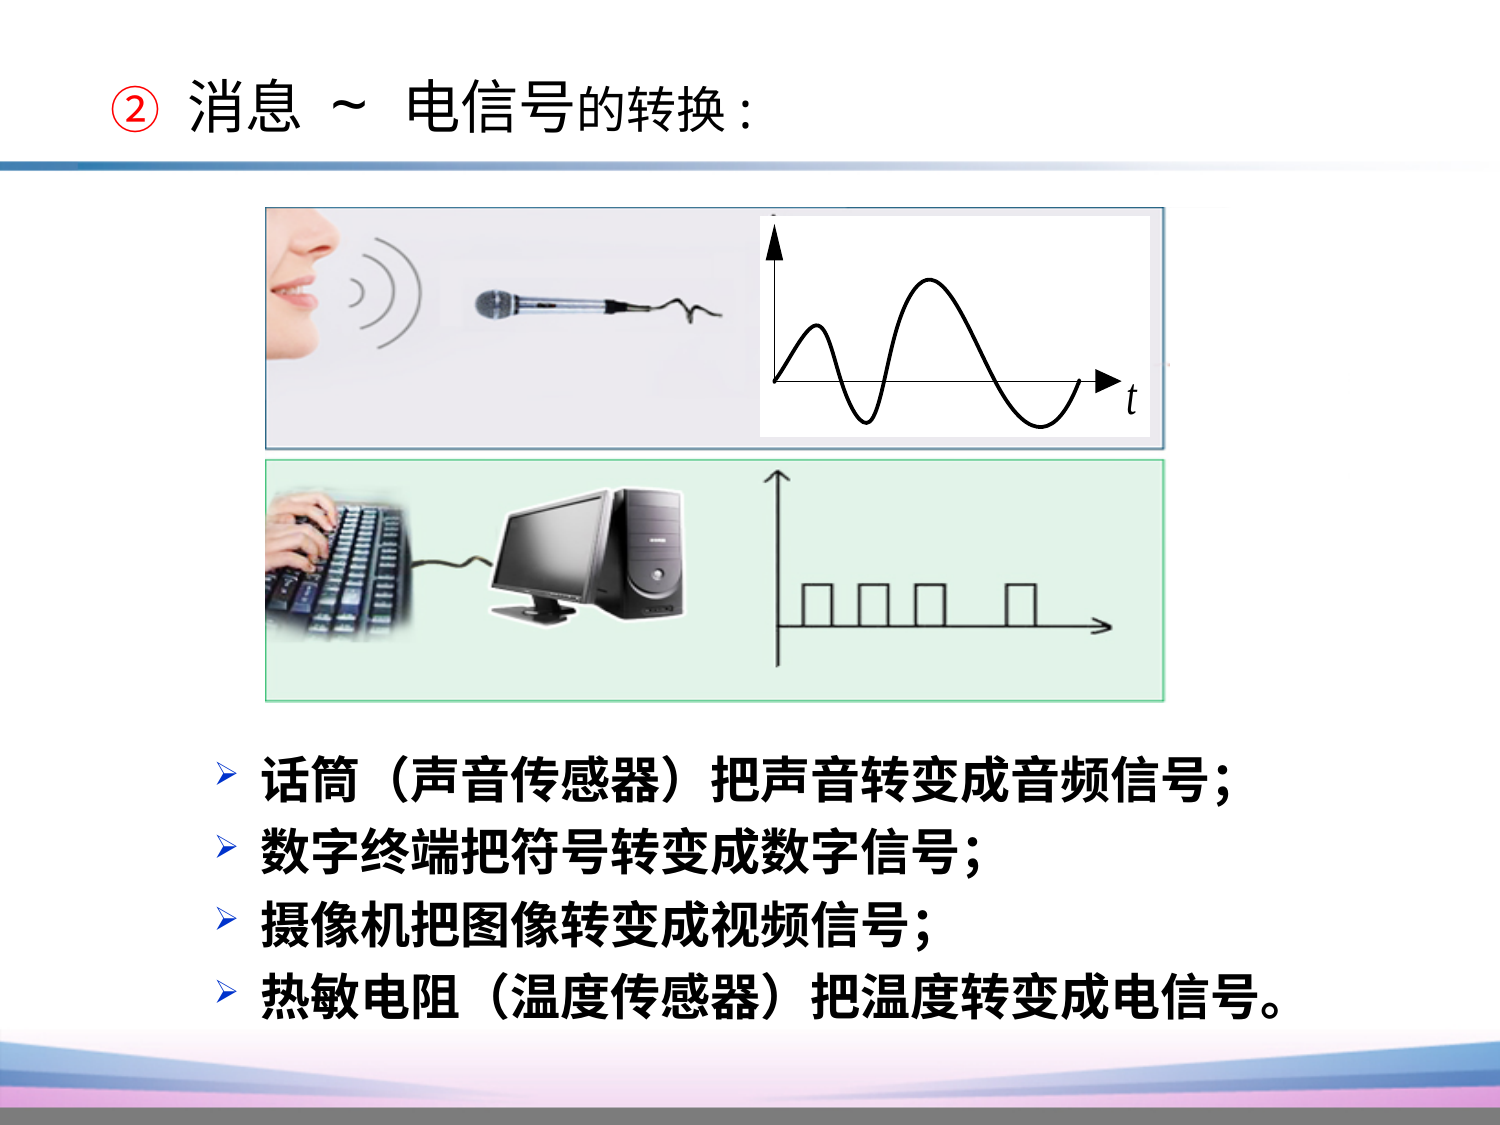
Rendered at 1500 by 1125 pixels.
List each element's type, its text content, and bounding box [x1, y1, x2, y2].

picture [0, 0, 1500, 1125]
text_box ② 消息 ~ 电信号的转换: [95, 54, 811, 150]
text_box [265, 207, 1365, 707]
text_box 话筒（声音传感器）把声音转变成音频信号； 数字终端把符号转变成数字信号； 摄像机把图像转变成视频信号； 热敏电阻（温度传感器）把温度转变成电信号。 [123, 738, 1360, 1043]
